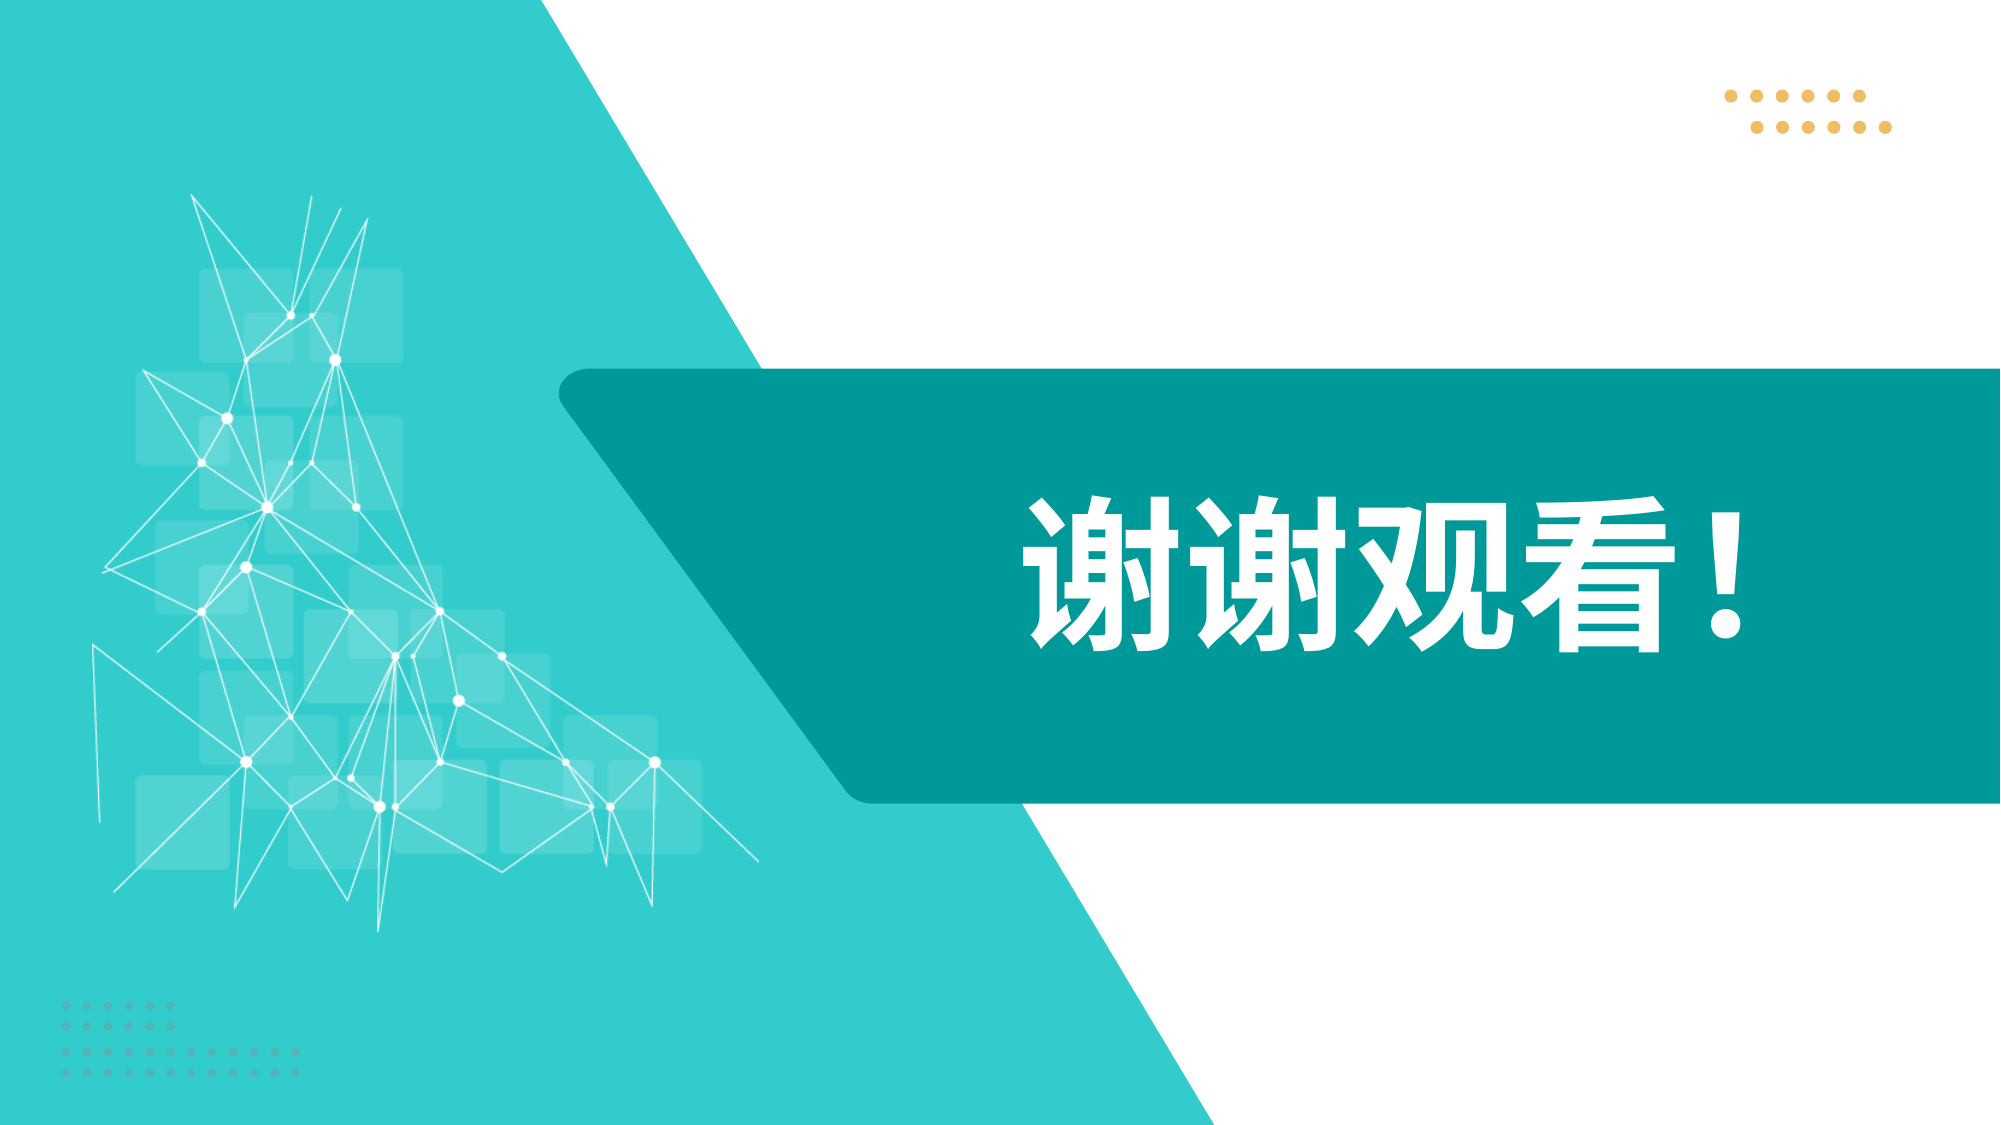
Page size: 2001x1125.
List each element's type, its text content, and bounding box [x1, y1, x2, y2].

text_box [207, 1068, 217, 1078]
text_box [103, 1068, 113, 1078]
text_box [61, 1022, 71, 1031]
text_box [166, 1001, 175, 1011]
text_box [270, 1047, 280, 1057]
text_box [0, 0, 1215, 1125]
text_box [82, 1047, 92, 1057]
text_box [145, 1022, 154, 1031]
text_box [103, 1001, 113, 1011]
text_box [145, 1047, 154, 1057]
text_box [1724, 89, 1892, 134]
text_box [61, 1047, 71, 1057]
text_box [166, 1022, 175, 1031]
text_box [61, 1001, 71, 1011]
text_box [124, 1022, 134, 1031]
text_box [82, 1068, 92, 1078]
text_box [186, 1068, 196, 1078]
text_box [145, 1001, 154, 1011]
text_box [291, 1068, 301, 1078]
text_box [103, 1022, 113, 1031]
text_box [228, 1047, 238, 1057]
text_box [82, 1001, 92, 1011]
text_box [166, 1047, 175, 1057]
text_box [103, 1047, 113, 1057]
text_box [124, 1068, 134, 1078]
text_box 谢谢观看！ [1003, 463, 1841, 678]
text_box [82, 1022, 92, 1031]
text_box [249, 1068, 259, 1078]
text_box [249, 1047, 259, 1057]
text_box [186, 1047, 196, 1057]
text_box [61, 1068, 71, 1078]
text_box [124, 1047, 134, 1057]
text_box [166, 1068, 175, 1078]
text_box [270, 1068, 280, 1078]
text_box [291, 1047, 301, 1057]
text_box [759, 368, 2000, 804]
text_box [124, 1001, 134, 1011]
text_box [145, 1068, 154, 1078]
picture [92, 193, 759, 932]
text_box [207, 1047, 217, 1057]
text_box [228, 1068, 238, 1078]
